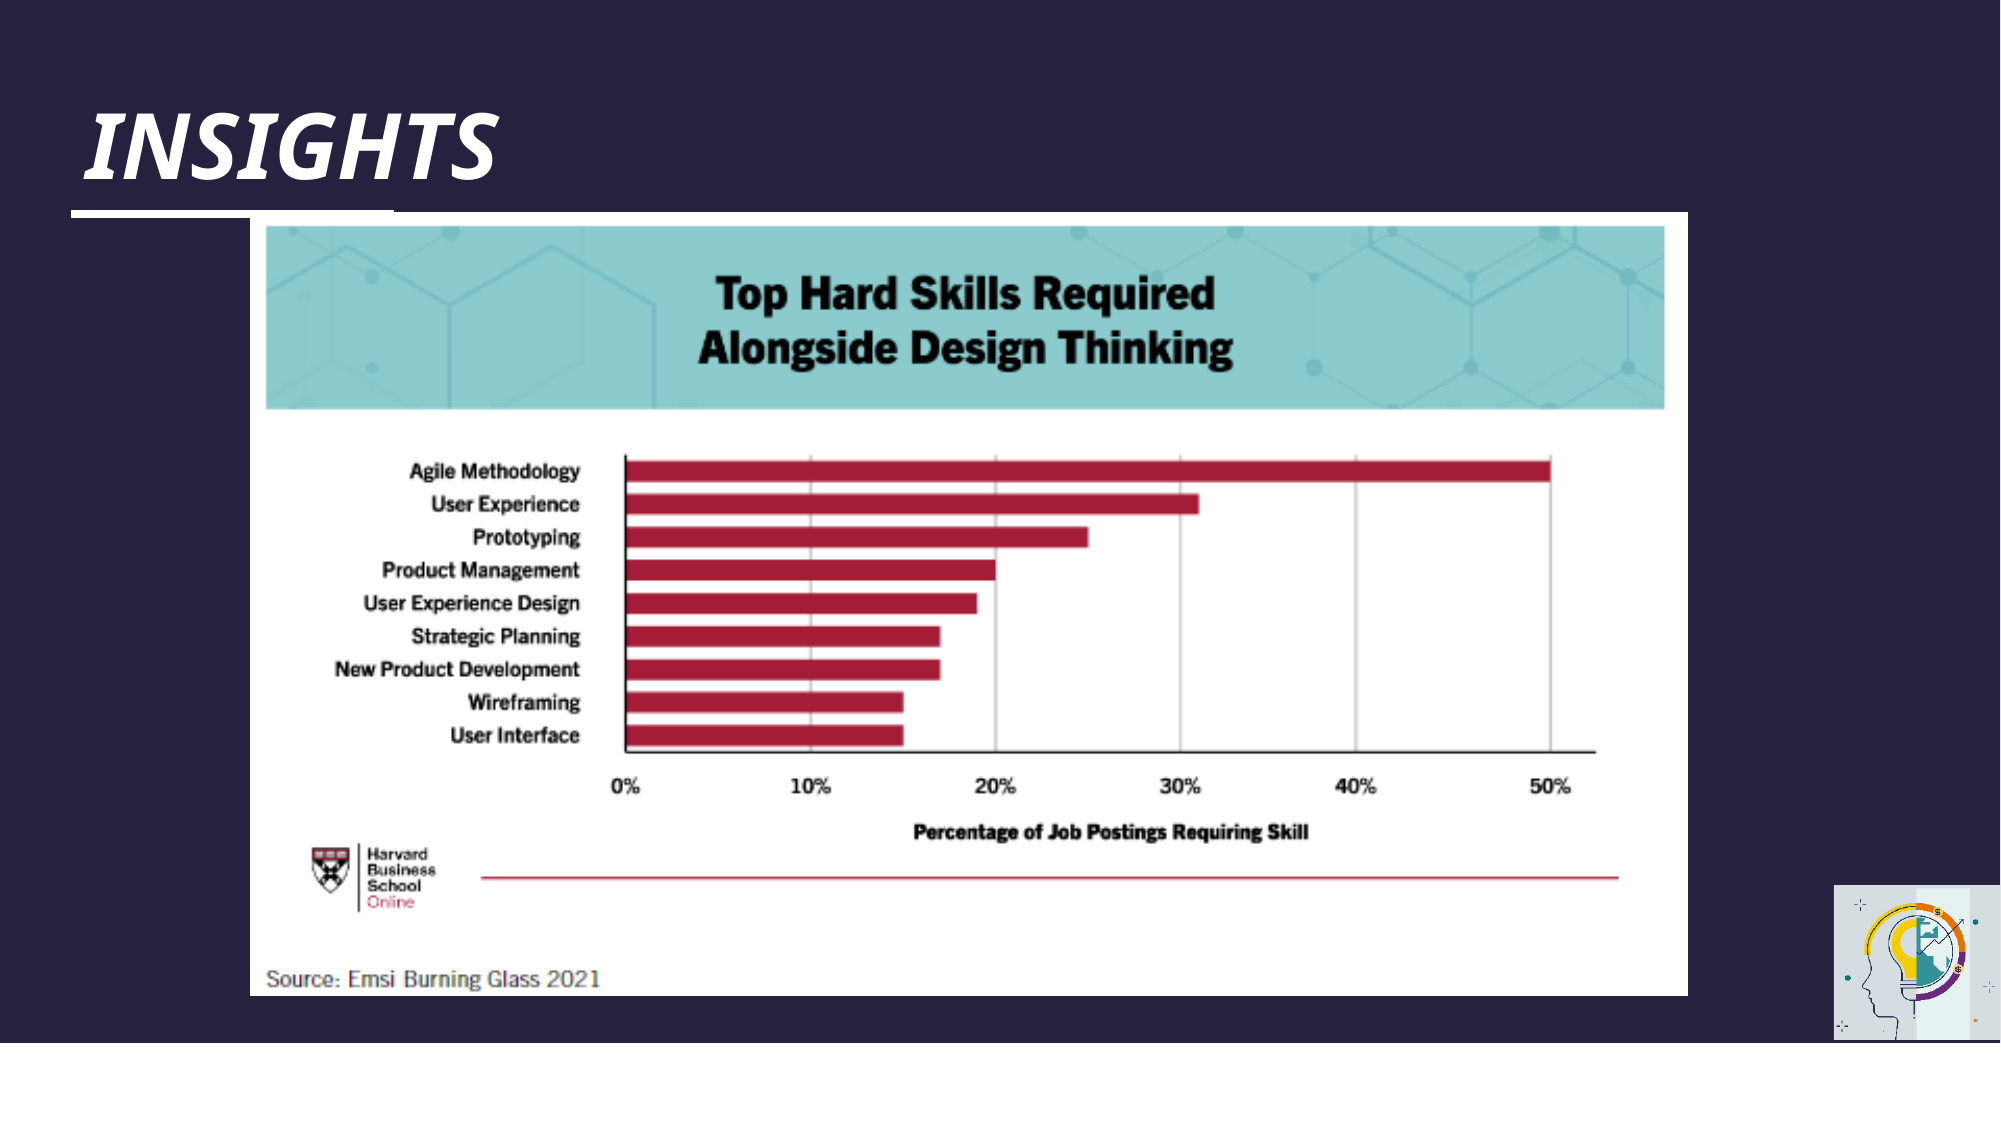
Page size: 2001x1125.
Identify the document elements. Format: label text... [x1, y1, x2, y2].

picture [1833, 884, 2000, 1040]
picture [250, 212, 1688, 996]
list INSIGHTS [71, 93, 1258, 167]
